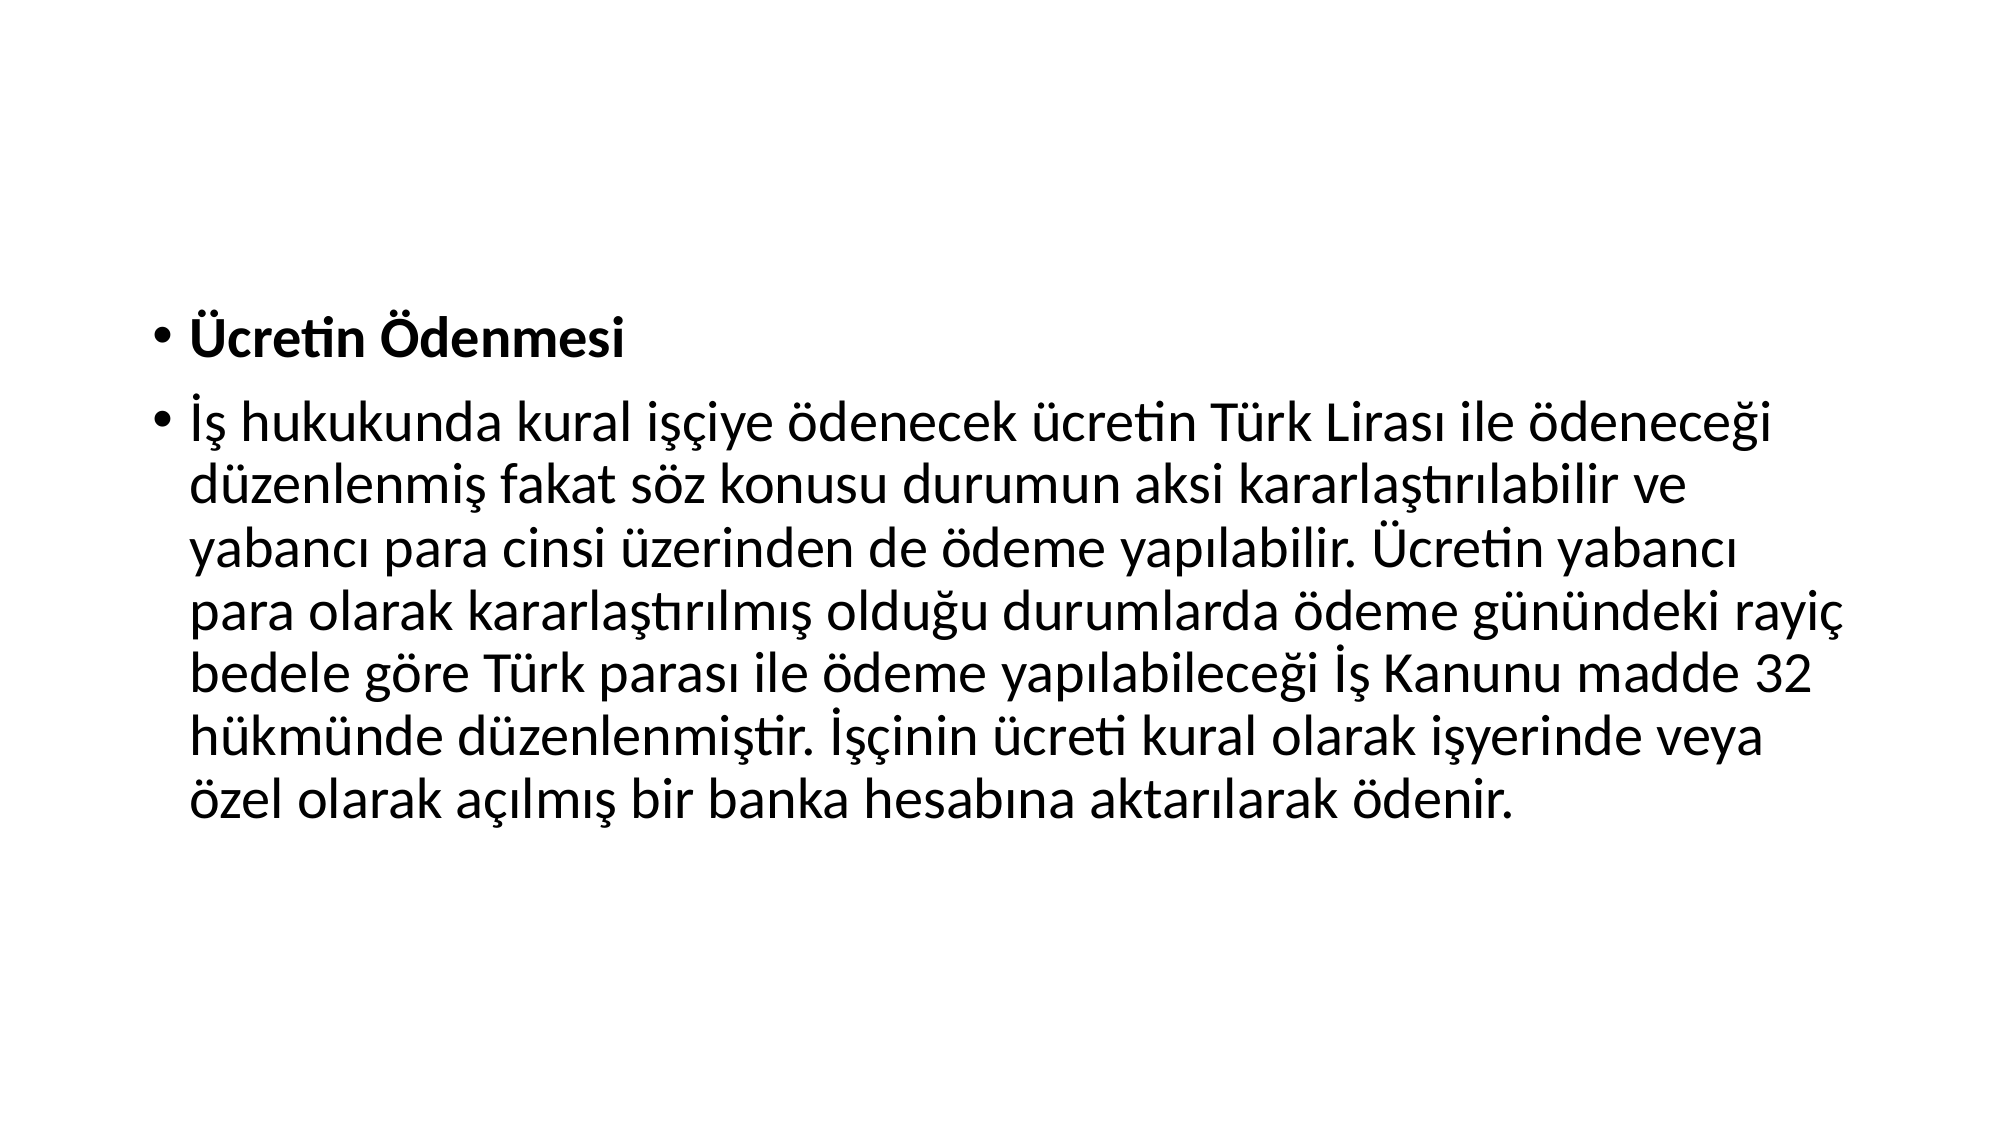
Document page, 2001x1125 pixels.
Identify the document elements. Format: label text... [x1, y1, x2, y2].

list Ücretin Ödenmesi İş hukukunda kural işçiye ödenecek ücretin Türk Lirası ile ödeneceği düzenlenmiş fakat söz konusu durumun aksi kararlaştırılabilir ve yabancı para cinsi üzerinden de ödeme yapılabilir. Ücretin yabancı para olarak kararlaştırılmış olduğu durumlarda ödeme günündeki rayiç bedele göre Türk parası ile ödeme yapılabileceği İş Kanunu madde 32 hükmünde düzenlenmiştir. İşçinin ücreti kural olarak işyerinde veya özel olarak açılmış bir banka hesabına aktarılarak ödenir. [137, 299, 1863, 1014]
